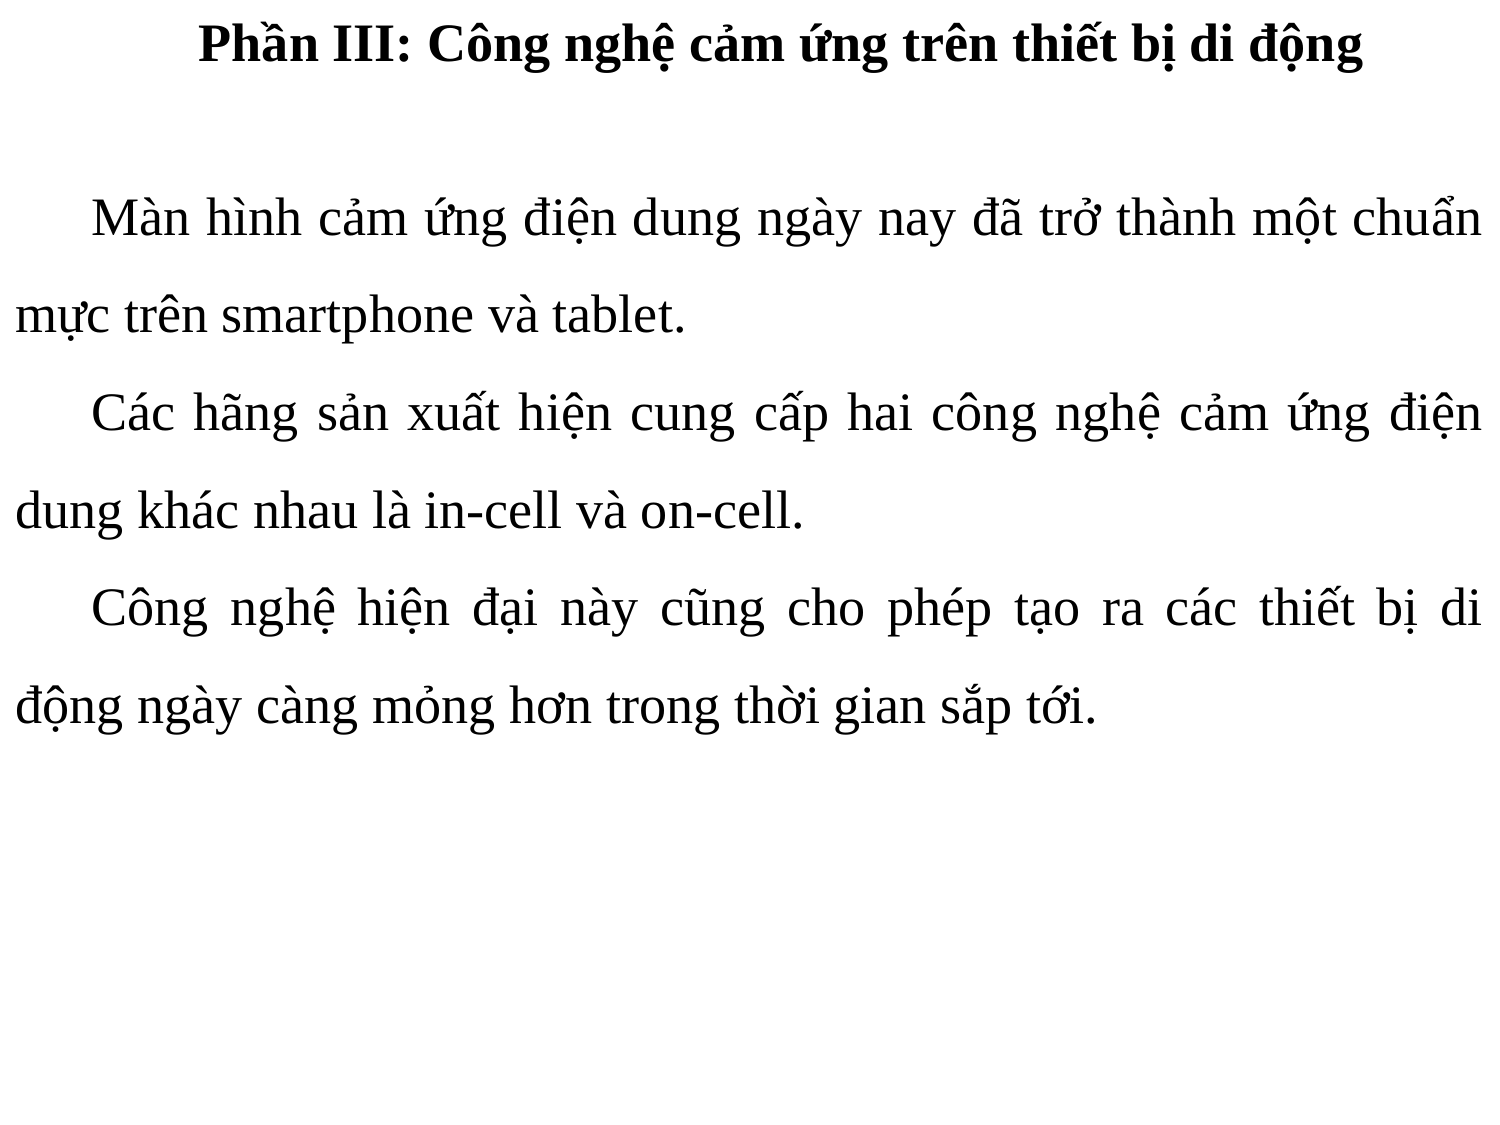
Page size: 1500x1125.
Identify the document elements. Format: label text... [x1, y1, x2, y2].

list Phần III: Công nghệ cảm ứng trên thiết bị di động Màn hình cảm ứng điện dung ngày nay đã trở thành một chuẩn mực trên smartphone và tablet. Các hãng sản xuất hiện cung cấp hai công nghệ cảm ứng điện dung khác nhau là in-cell và on-cell. Công nghệ hiện đại này cũng cho phép tạo ra các thiết bị di động ngày càng mỏng hơn trong thời gian sắp tới. [0, 0, 1500, 1125]
